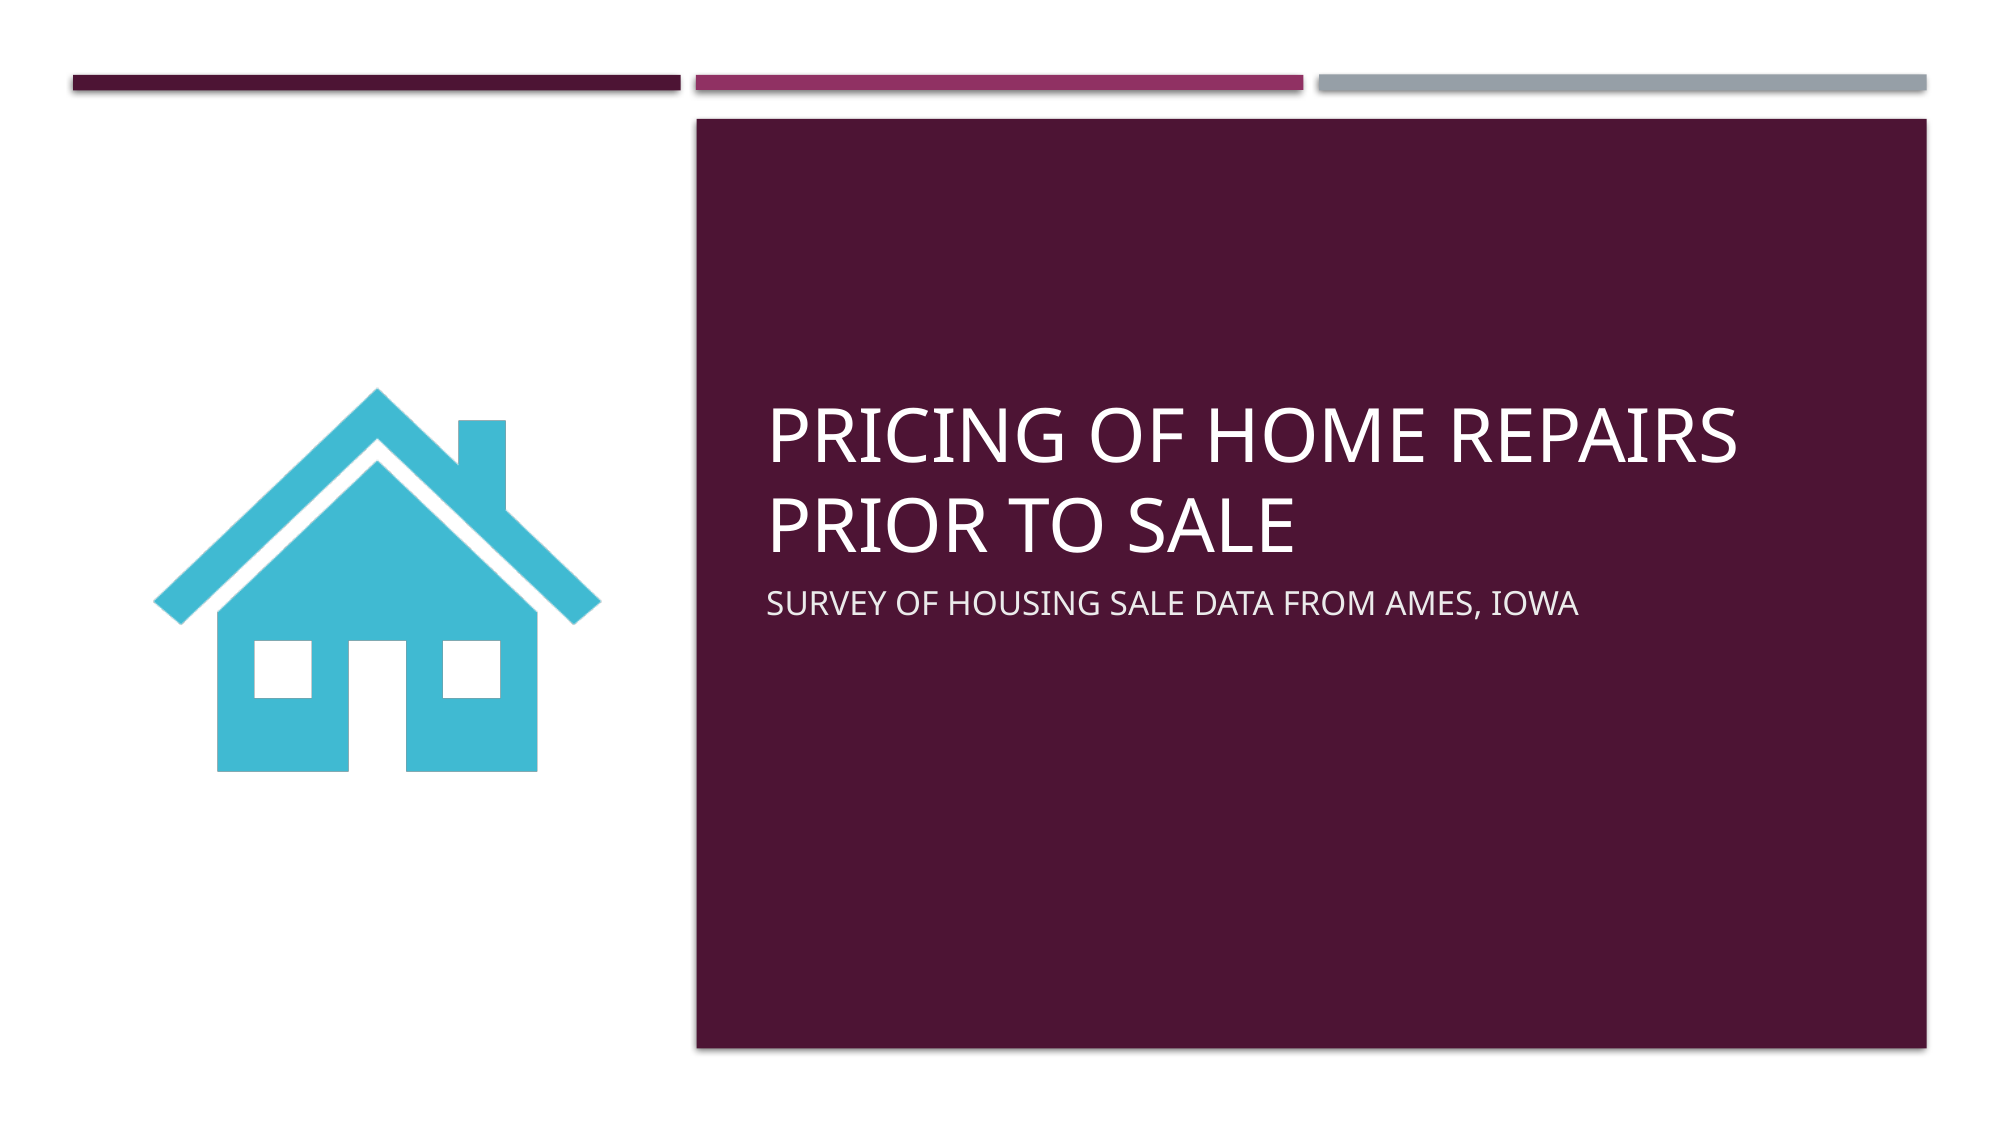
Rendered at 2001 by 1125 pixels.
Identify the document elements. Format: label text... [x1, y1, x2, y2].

subtitle Survey of housing sale data from Ames, Iowa [751, 574, 1867, 860]
title Pricing of home repairs prior to sale [751, 232, 1867, 574]
text_box [0, 103, 2000, 1125]
picture [125, 329, 629, 833]
text_box [696, 118, 1928, 1049]
